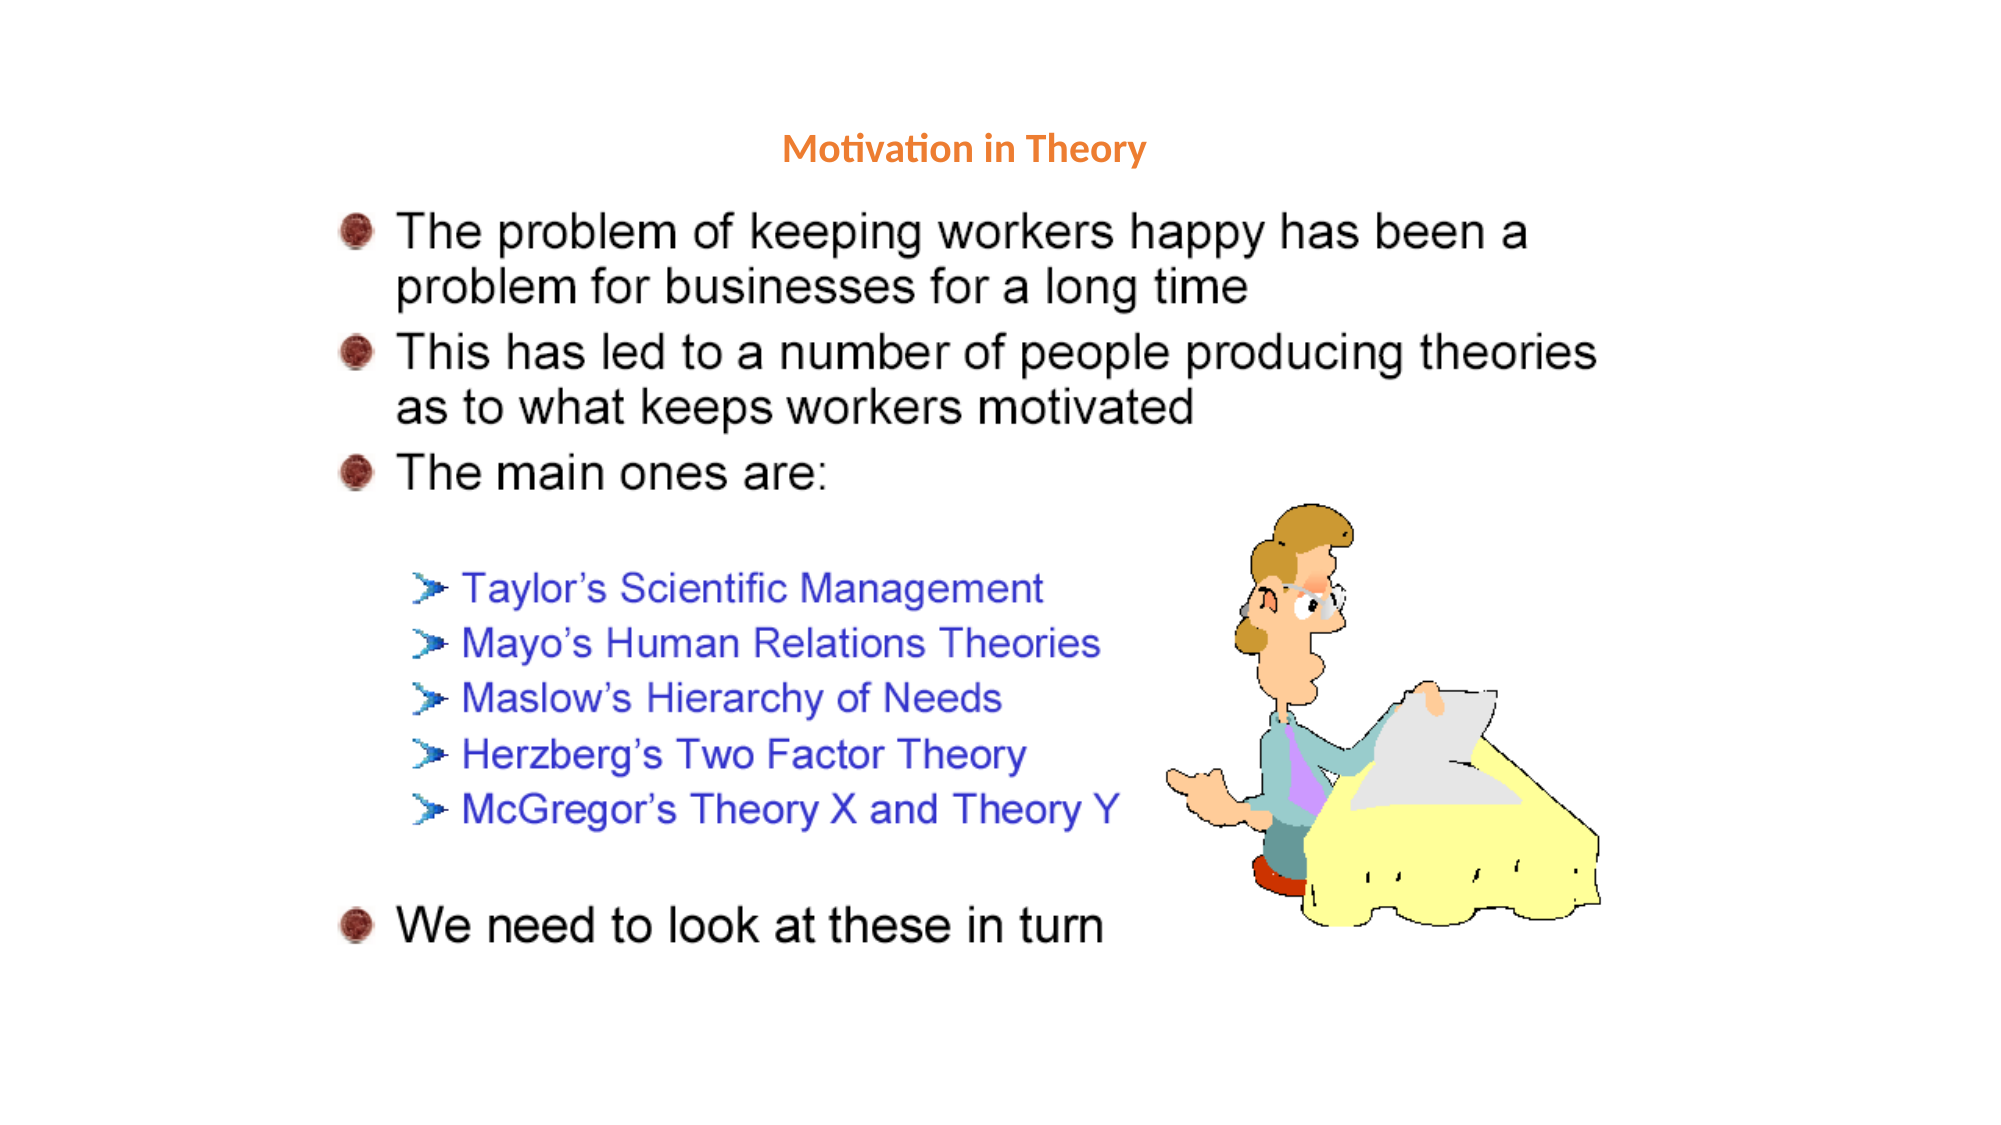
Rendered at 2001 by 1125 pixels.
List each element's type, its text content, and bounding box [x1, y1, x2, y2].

picture [249, 208, 1709, 964]
text_box Motivation in Theory [527, 113, 1402, 179]
